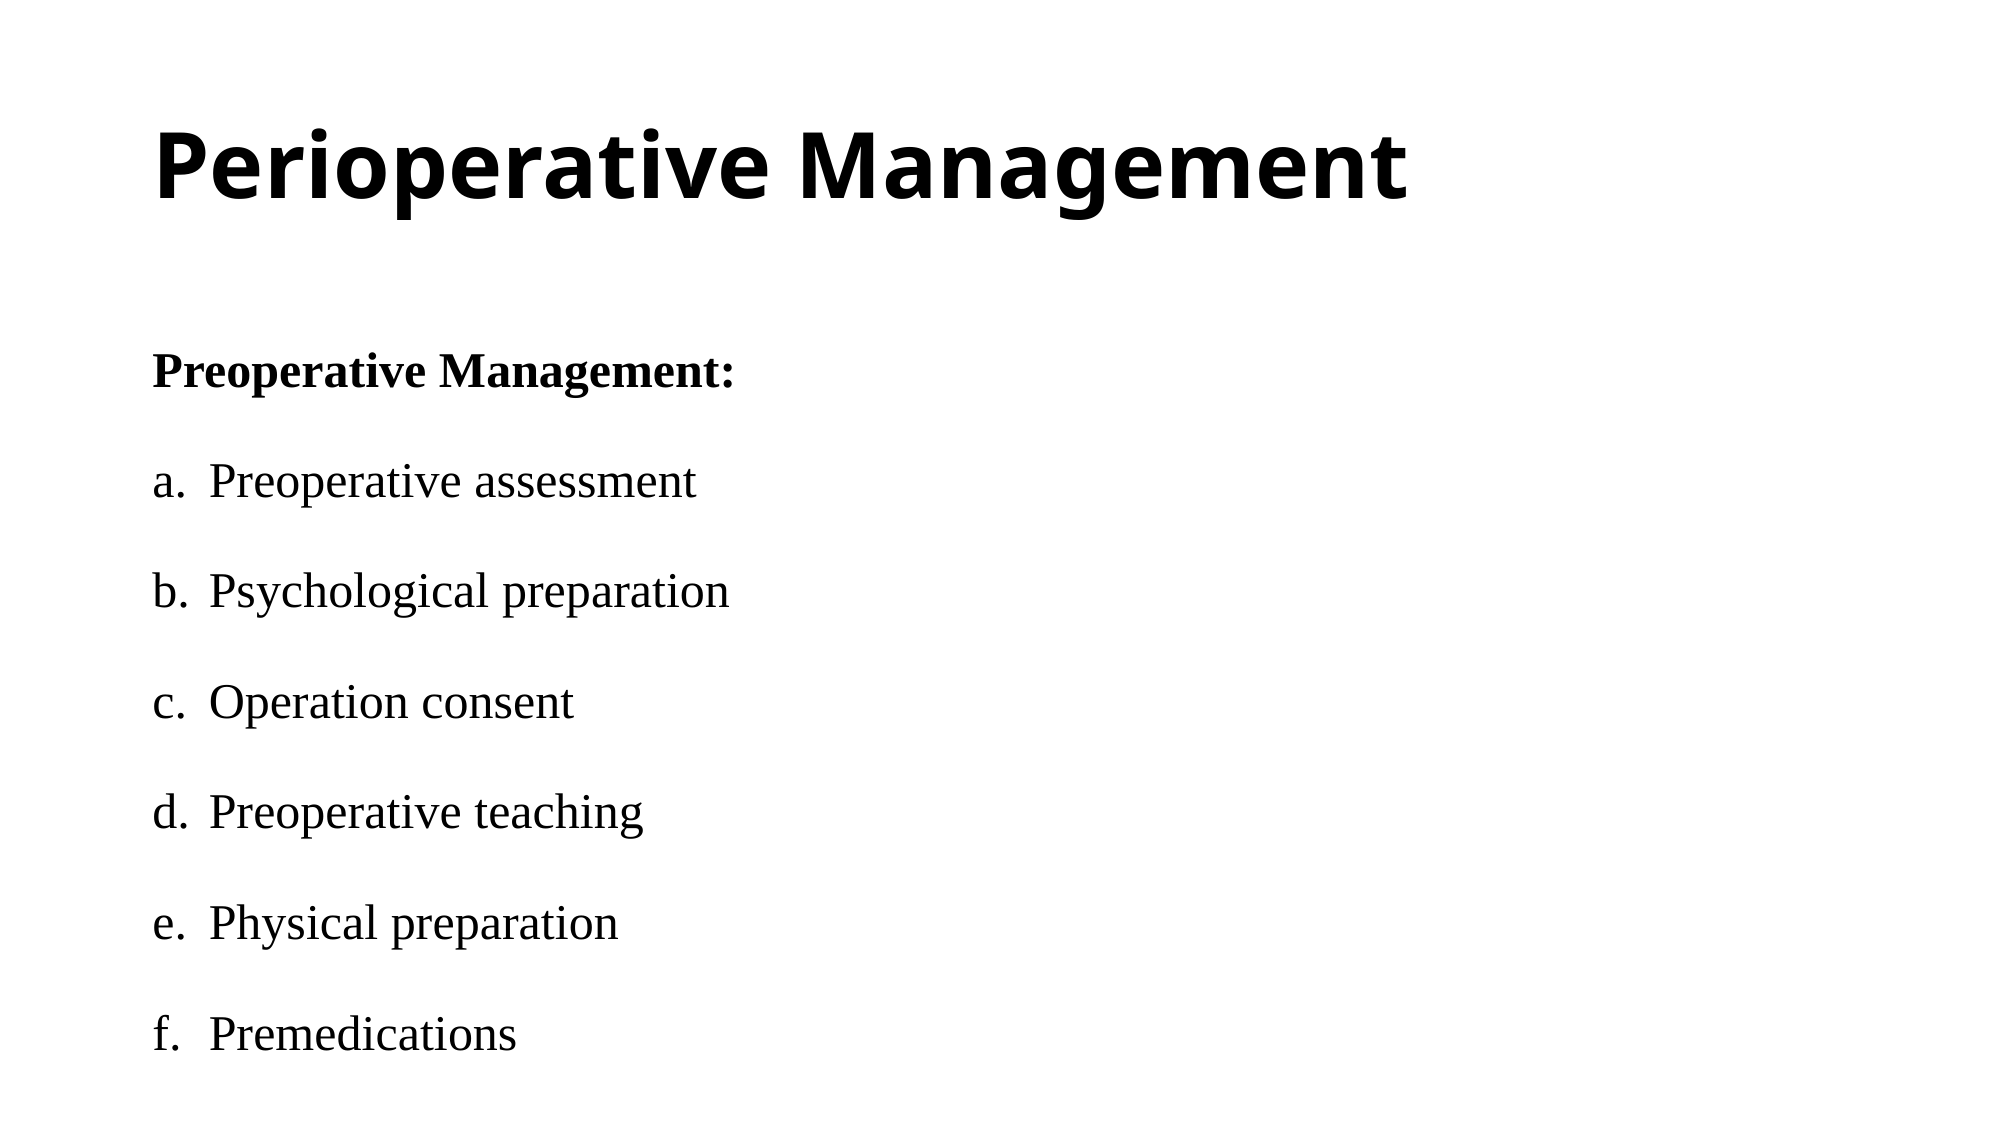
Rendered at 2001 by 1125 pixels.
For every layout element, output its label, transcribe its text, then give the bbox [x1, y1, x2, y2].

title Perioperative Management [137, 59, 1863, 278]
list Preoperative Management: Preoperative assessment Psychological preparation Operation consent Preoperative teaching Physical preparation Premedications [137, 299, 1863, 1014]
